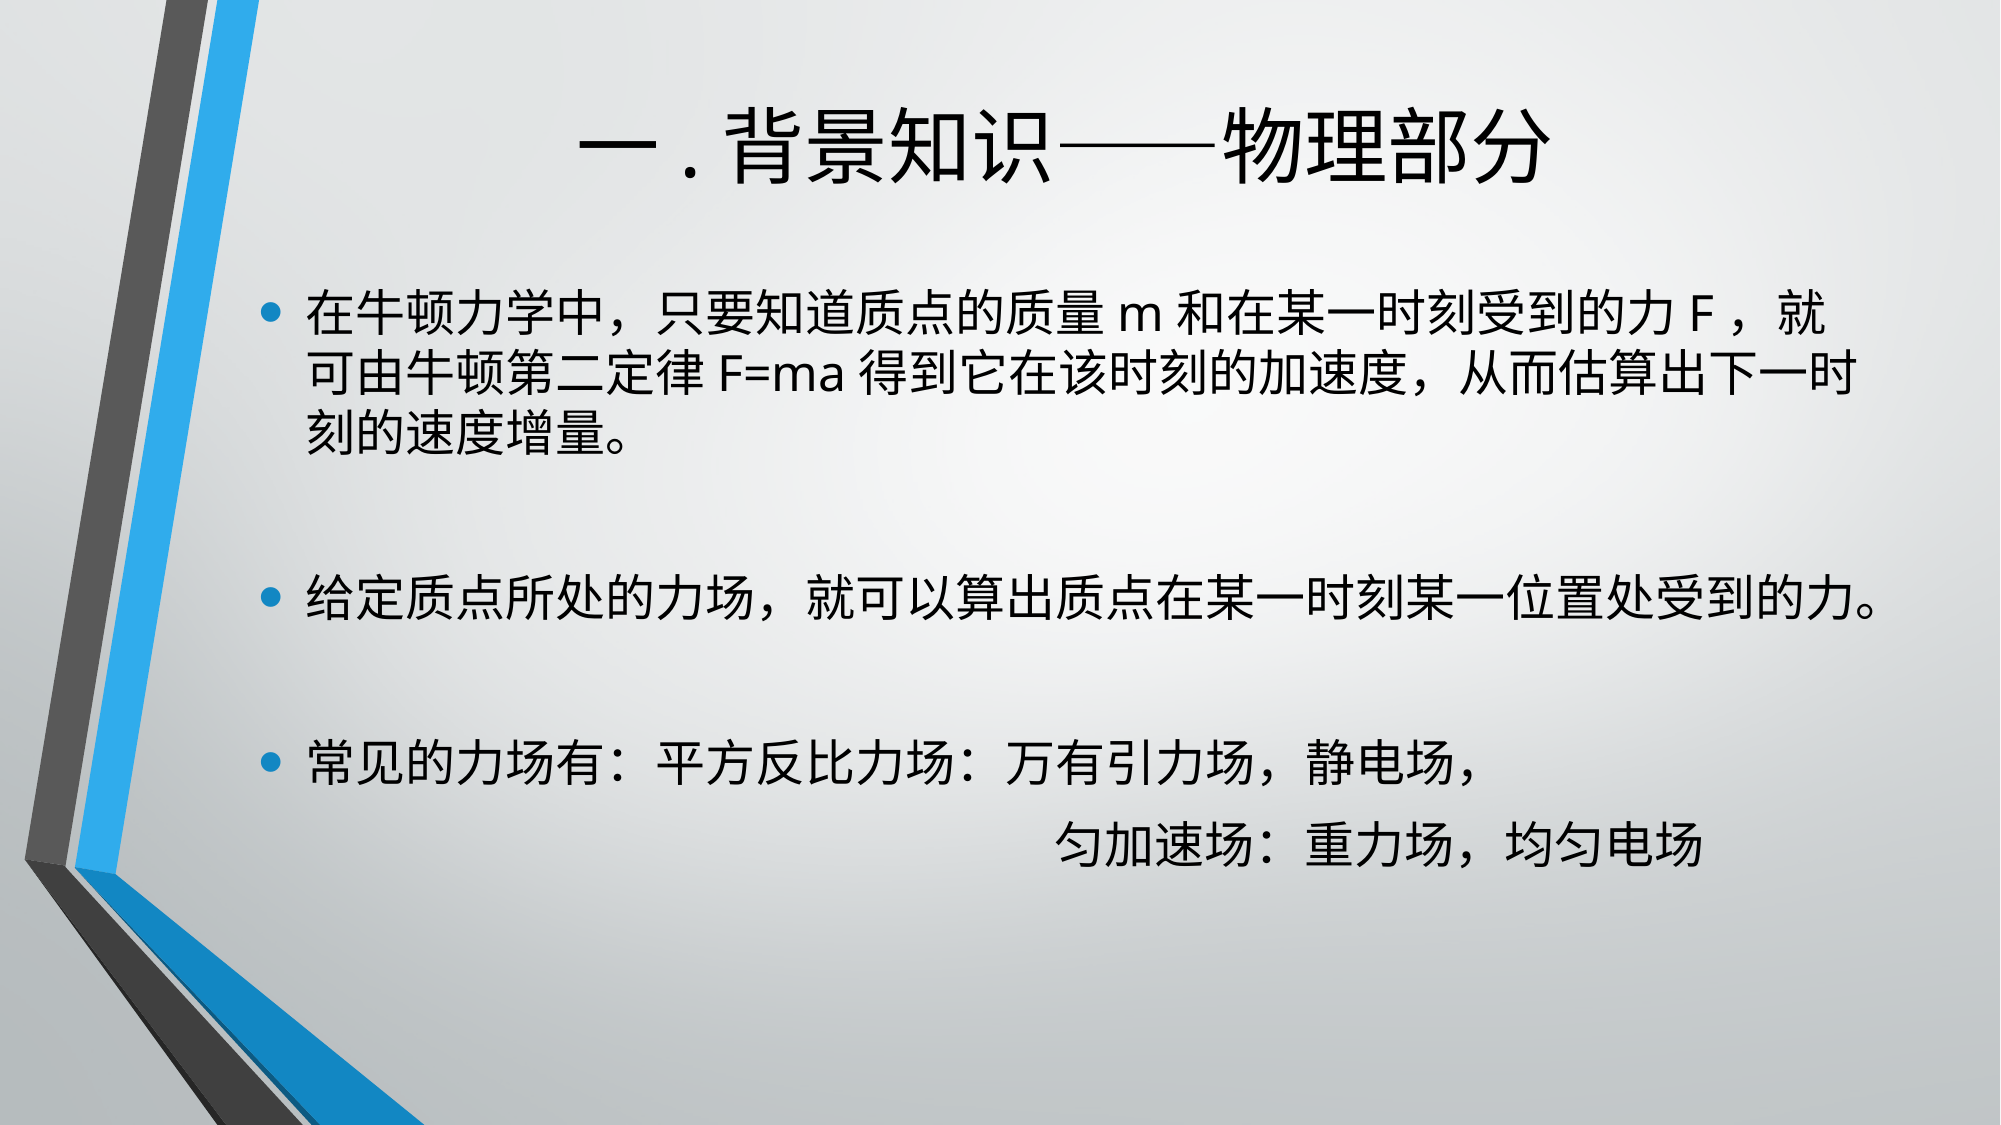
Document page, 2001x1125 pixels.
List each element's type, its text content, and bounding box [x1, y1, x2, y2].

title 一.背景知识——物理部分 [243, 0, 1887, 205]
list 在牛顿力学中，只要知道质点的质量m和在某一时刻受到的力F，就可由牛顿第二定律F=ma得到它在该时刻的加速度，从而估算出下一时刻的速度增量。 给定质点所处的力场，就可以算出质点在某一时刻某一位置处受到的力。 常见的力场有：平方反比力场：万有引力场，静电场， 匀加速场：重力场，均匀电场 [243, 205, 1887, 950]
